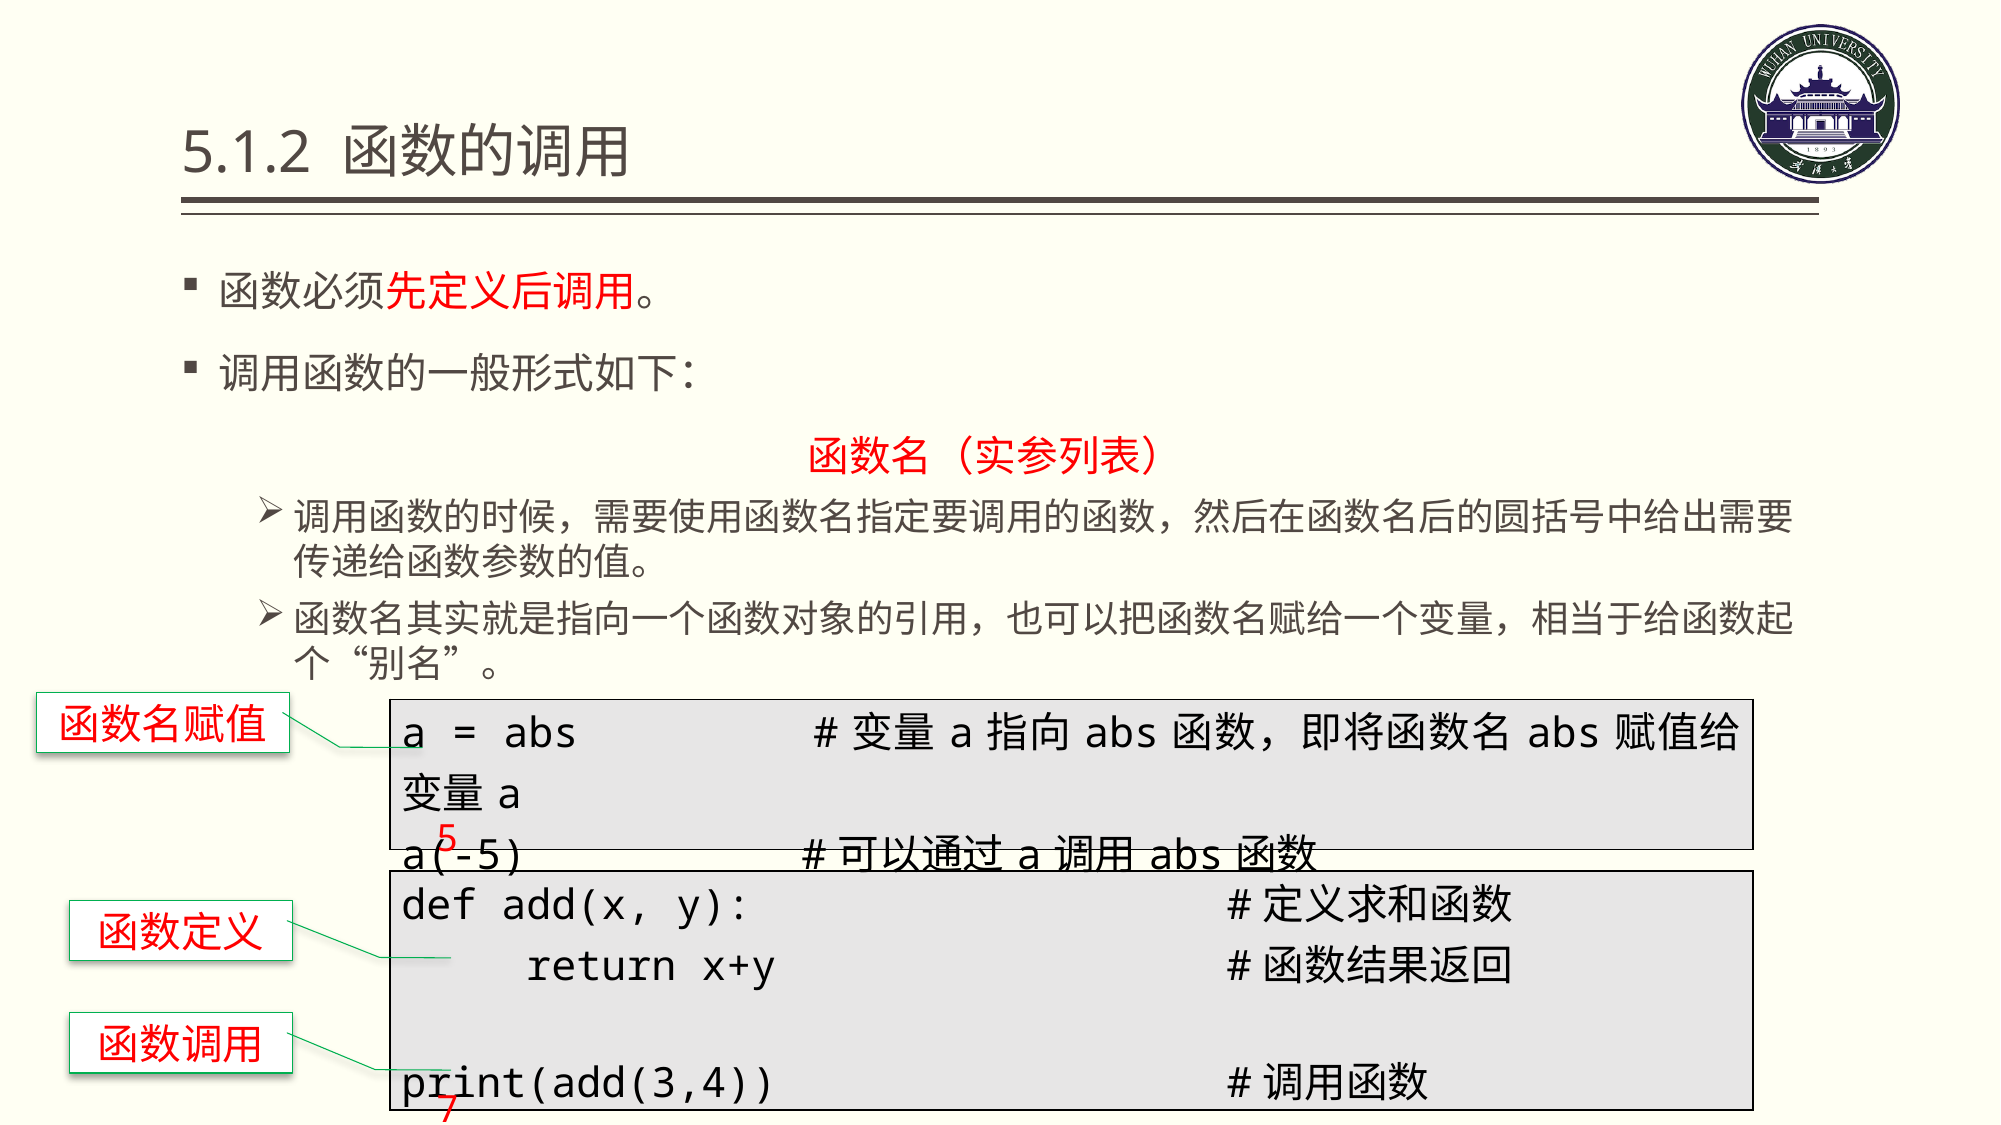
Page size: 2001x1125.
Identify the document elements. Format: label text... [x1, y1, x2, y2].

list 函数必须先定义后调用。 调用函数的一般形式如下： 函数名（实参列表） 调用函数的时候，需要使用函数名指定要调用的函数，然后在函数名后的圆括号中给出需要传递给函数参数的值。 函数名其实就是指向一个函数对象的引用，也可以把函数名赋给一个变量，相当于给函数起个“别名”。 [181, 262, 1819, 1013]
text_box 函数定义 [69, 900, 452, 961]
text_box 7 [421, 1077, 474, 1125]
picture [1819, 24, 1900, 184]
text_box 函数名赋值 [36, 692, 423, 753]
text_box 5 [421, 806, 474, 867]
title 5.1.2 函数的调用 [181, 12, 1819, 193]
text_box 函数调用 [69, 1012, 452, 1074]
table_header a = abs #变量a指向abs函数，即将函数名abs赋值给变量a a(-5) #可以通过a调用abs函数 [391, 700, 1752, 849]
table_header def add(x, y): #定义求和函数 return x+y #函数结果返回 print(add(3,4)) #调用函数 [391, 872, 1752, 1109]
